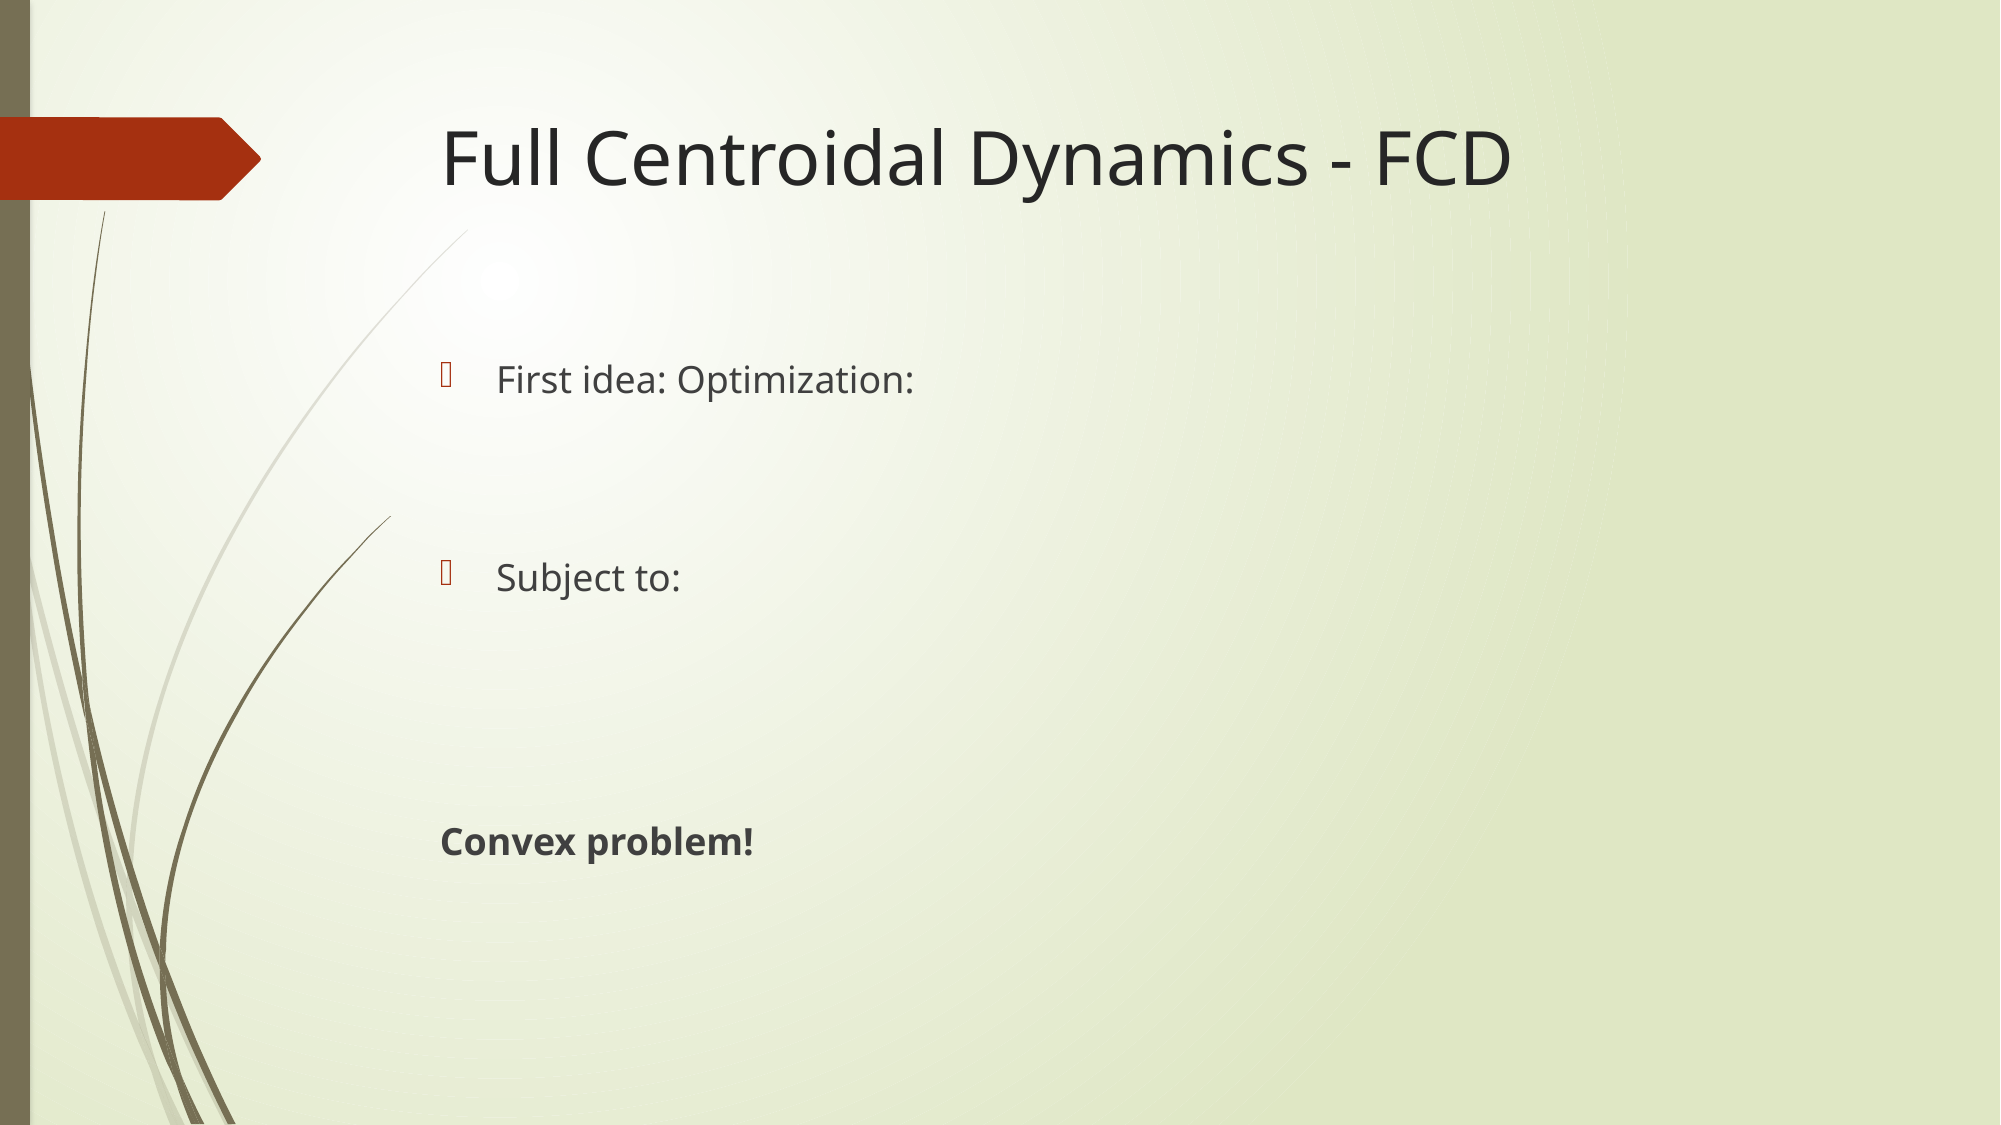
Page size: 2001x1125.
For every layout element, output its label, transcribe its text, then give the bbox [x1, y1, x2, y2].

title Full Centroidal Dynamics - FCD [425, 102, 1888, 313]
